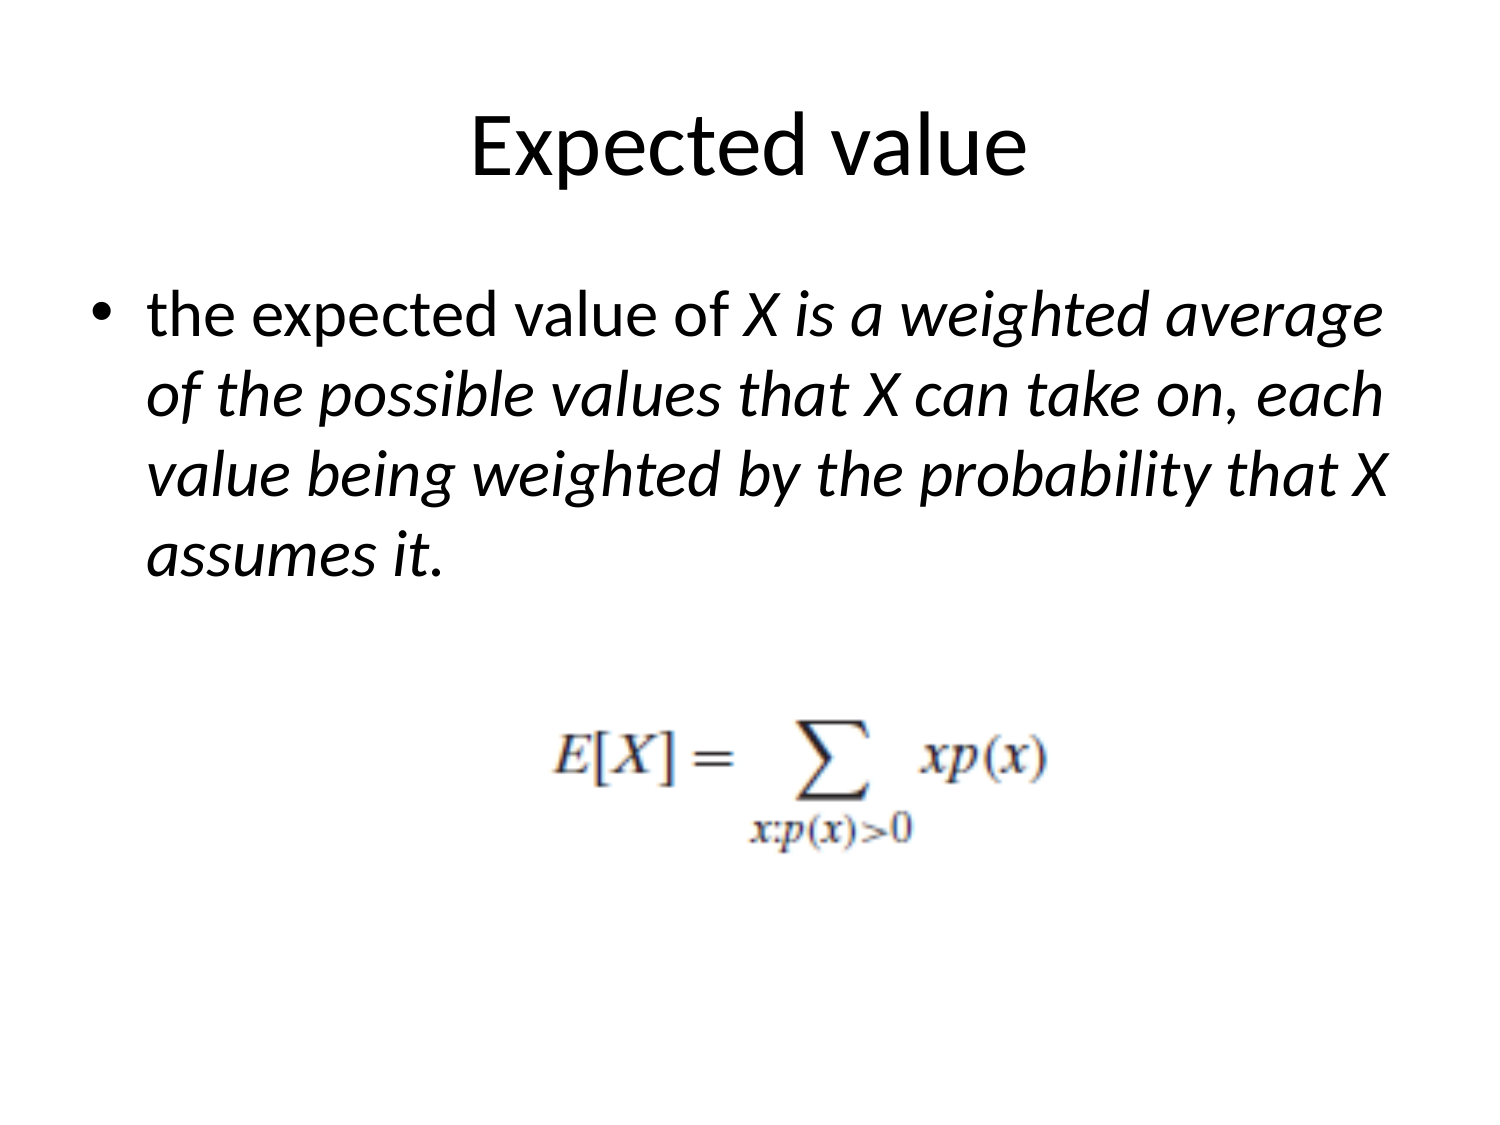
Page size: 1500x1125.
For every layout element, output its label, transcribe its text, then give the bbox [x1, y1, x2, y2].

title Expected value [75, 45, 1425, 233]
picture [512, 687, 1093, 876]
list the expected value of X is a weighted average of the possible values that X can take on, each value being weighted by the probability that X assumes it. [75, 262, 1425, 1005]
